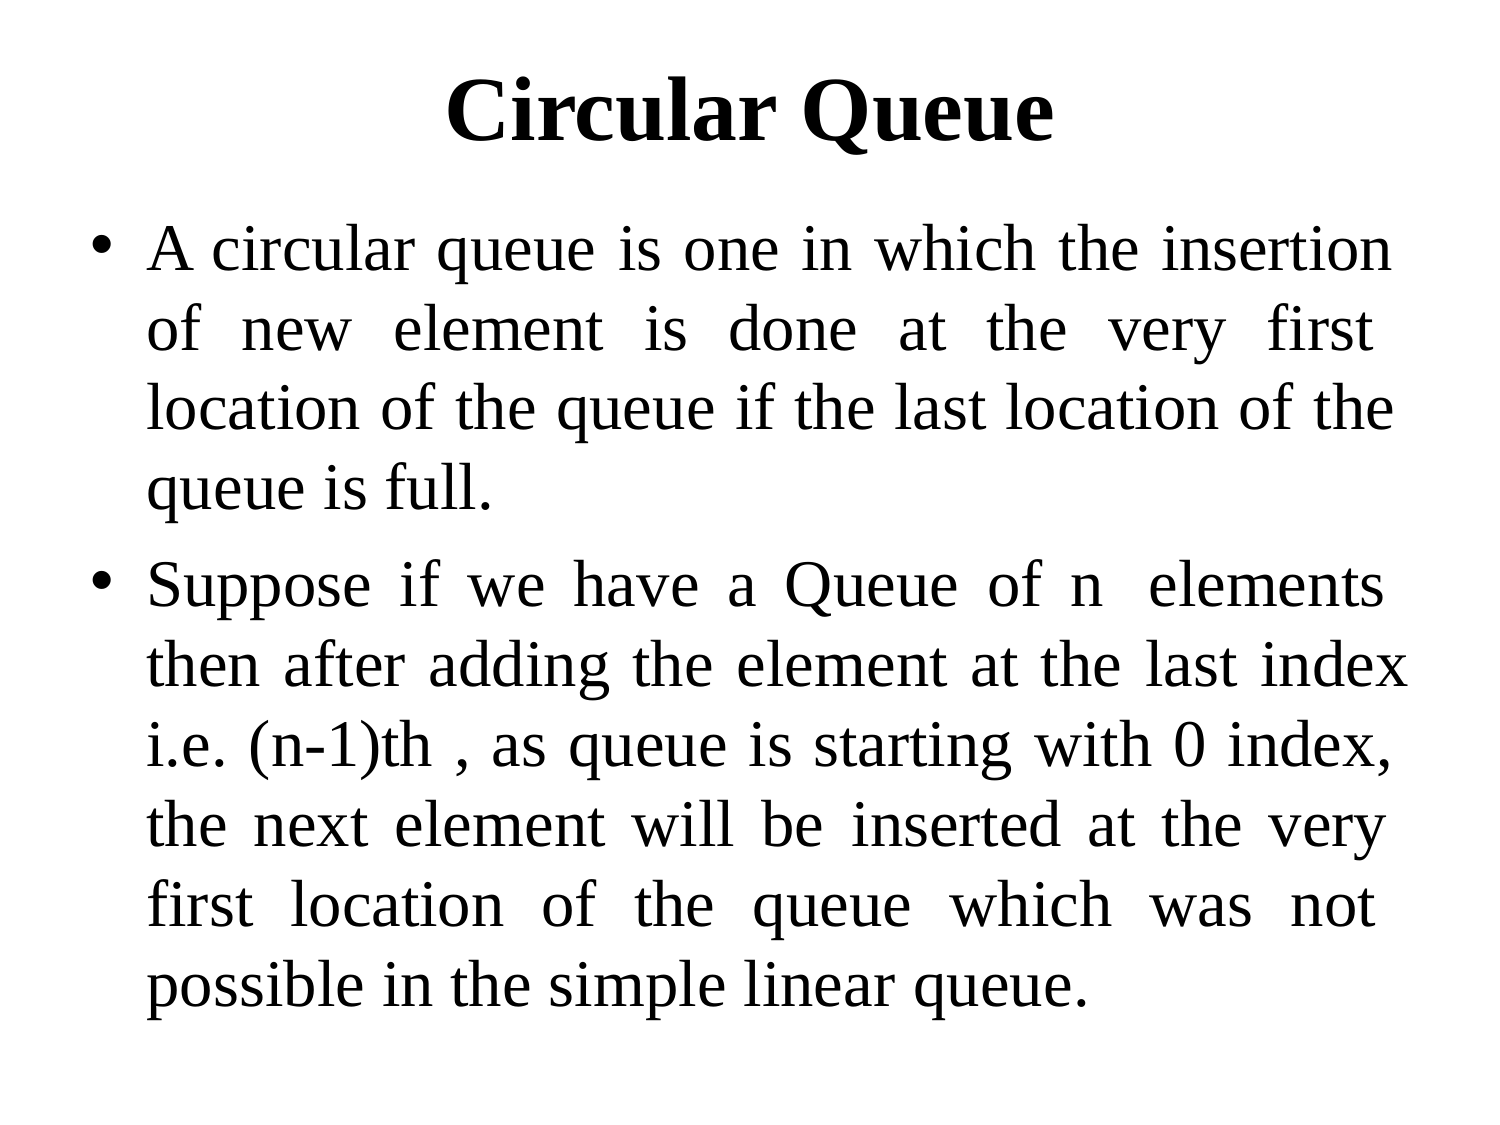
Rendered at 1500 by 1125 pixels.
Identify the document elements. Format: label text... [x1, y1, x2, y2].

title Circular Queue [442, 46, 1056, 201]
text_box A circular queue is one in which the insertion of new element is done at the very first location of the queue if the last location of the queue is full. Suppose if we have a Queue of n elements then after adding the element at the last index i.e. (n-1)th , as queue is starting with 0 index, the next element will be inserted at the very first location of the queue which was not possible in the simple linear queue. [87, 201, 1415, 1020]
